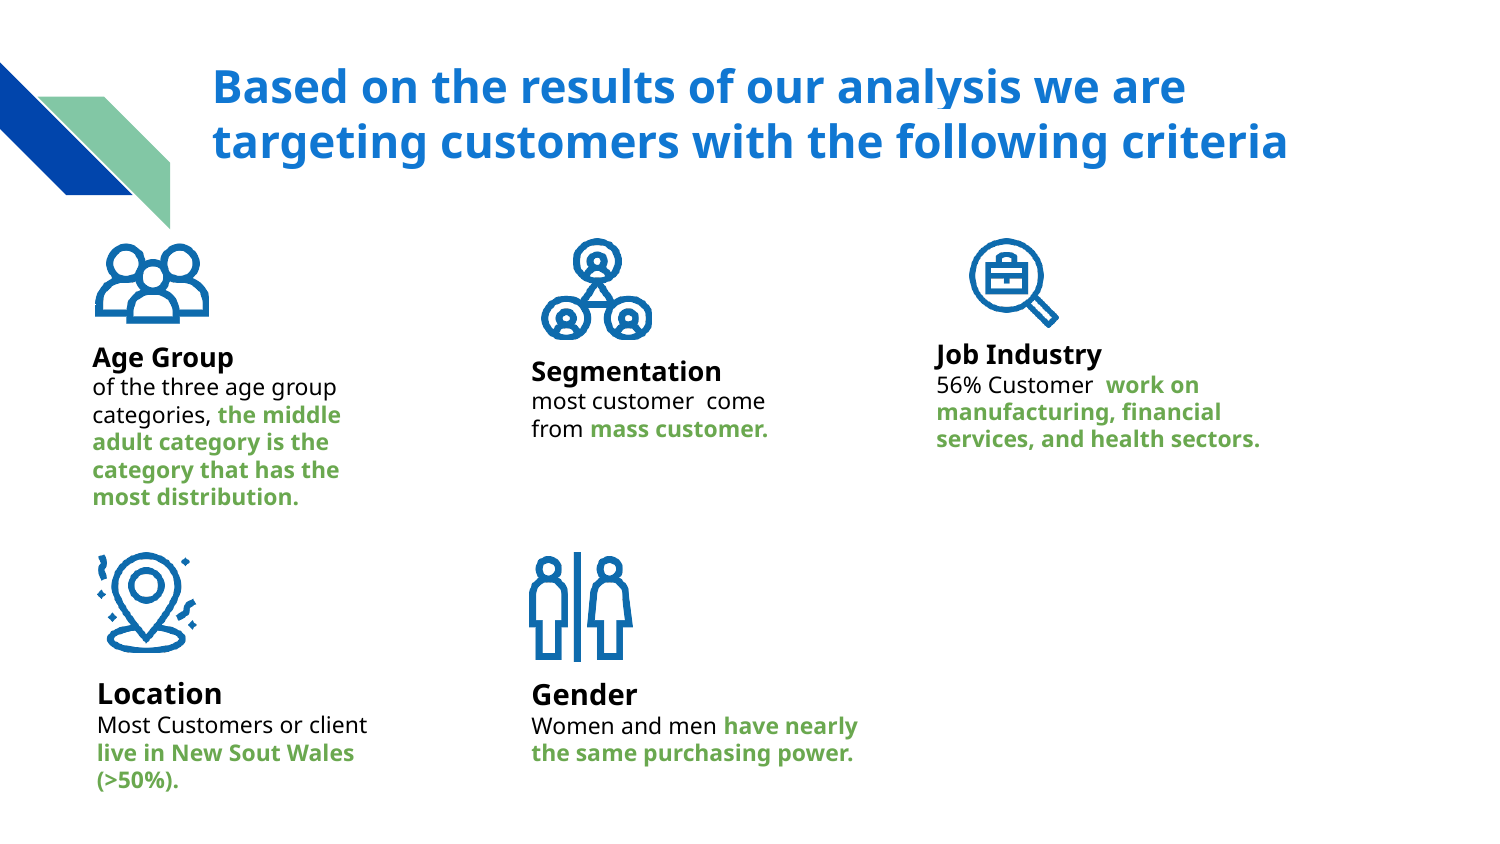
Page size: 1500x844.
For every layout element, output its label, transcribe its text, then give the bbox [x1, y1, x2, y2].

text_box Age Group of the three age group categories, the middle adult category is the category that has the most distribution. [77, 325, 383, 596]
text_box Gender Women and men have nearly the same purchasing power. [516, 661, 907, 782]
text_box Job Industry 56% Customer work on manufacturing, financial services, and health sectors. [921, 322, 1289, 468]
picture [95, 226, 209, 340]
picture [541, 238, 652, 340]
picture [525, 551, 636, 662]
picture [95, 551, 197, 654]
picture [968, 238, 1059, 328]
title Based on the results of our analysis we are targeting customers with the following criteria [196, 42, 1383, 169]
text_box Location Most Customers or client live in New Sout Wales (>50%). [81, 660, 387, 808]
text_box Segmentation most customer come from mass customer. [516, 339, 788, 490]
